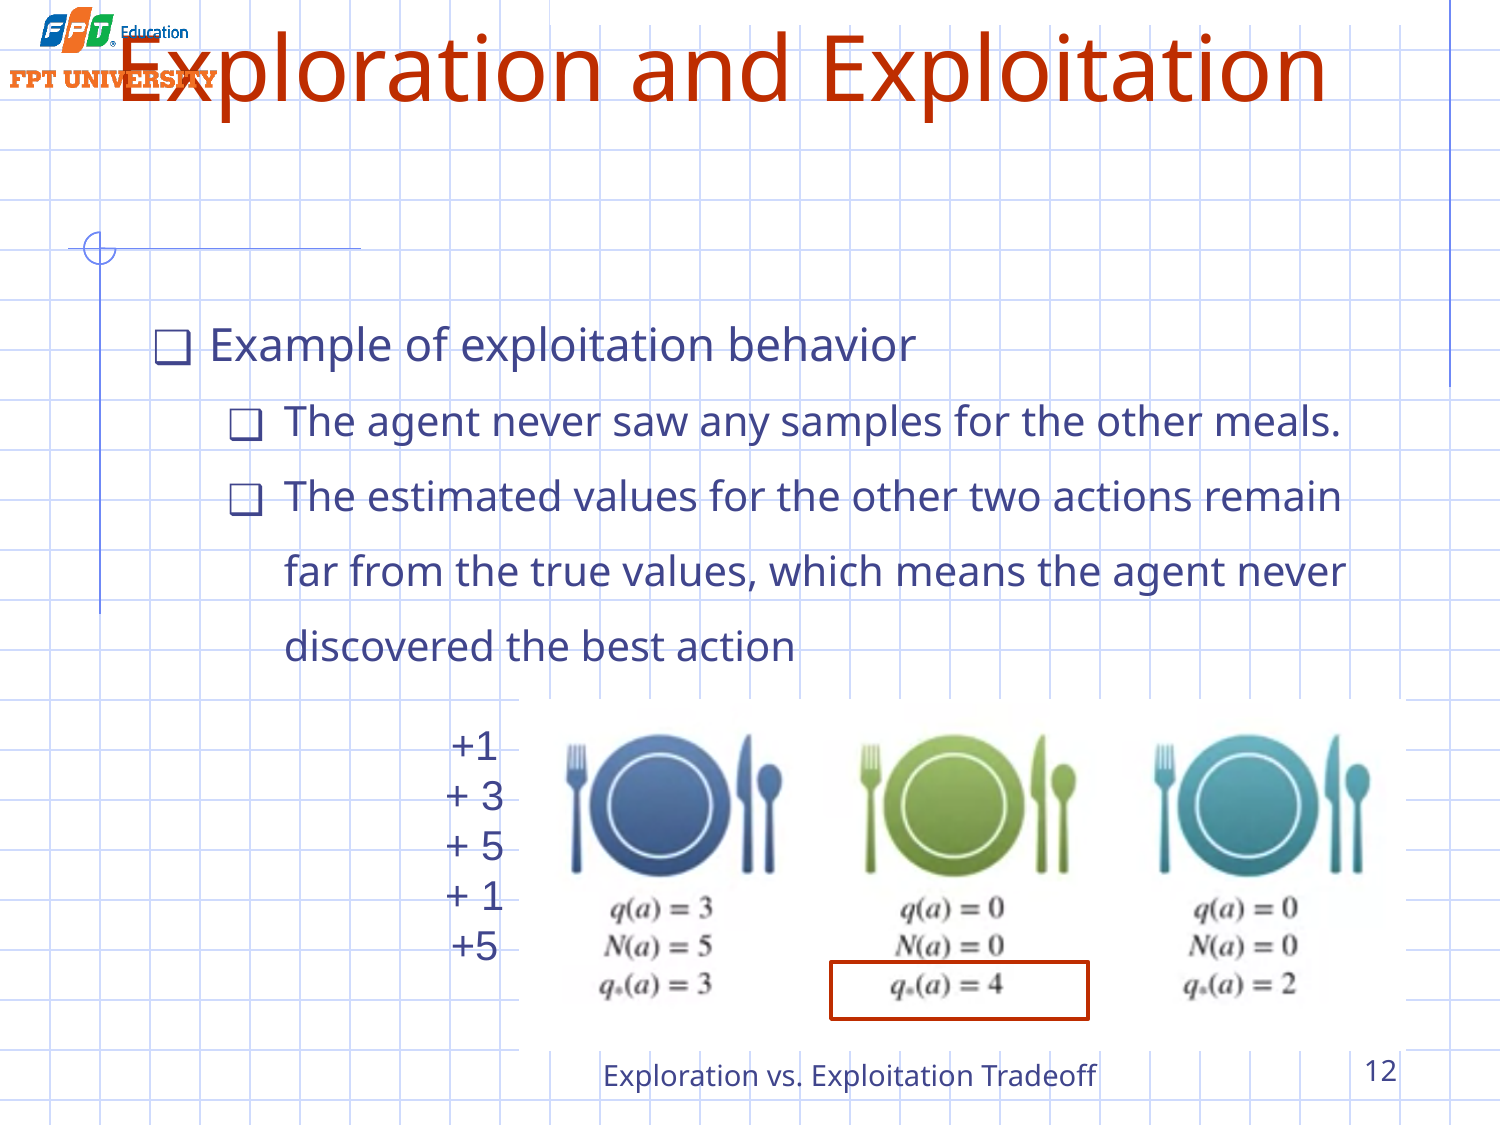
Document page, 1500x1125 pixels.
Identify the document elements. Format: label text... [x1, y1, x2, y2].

text_box 12 [1113, 1024, 1413, 1100]
list Example of exploitation behavior The agent never saw any samples for the other meals. The estimated values for the other two actions remain far from the true values, which means the agent never discovered the best action [137, 280, 1400, 988]
title Exploration and Exploitation [99, 50, 1375, 238]
picture [10, 6, 217, 88]
text_box +1 + 3 + 5 + 1 +5 [430, 711, 514, 977]
text_box Exploration vs. Exploitation Tradeoff [587, 1060, 1113, 1100]
picture [519, 699, 1406, 1051]
